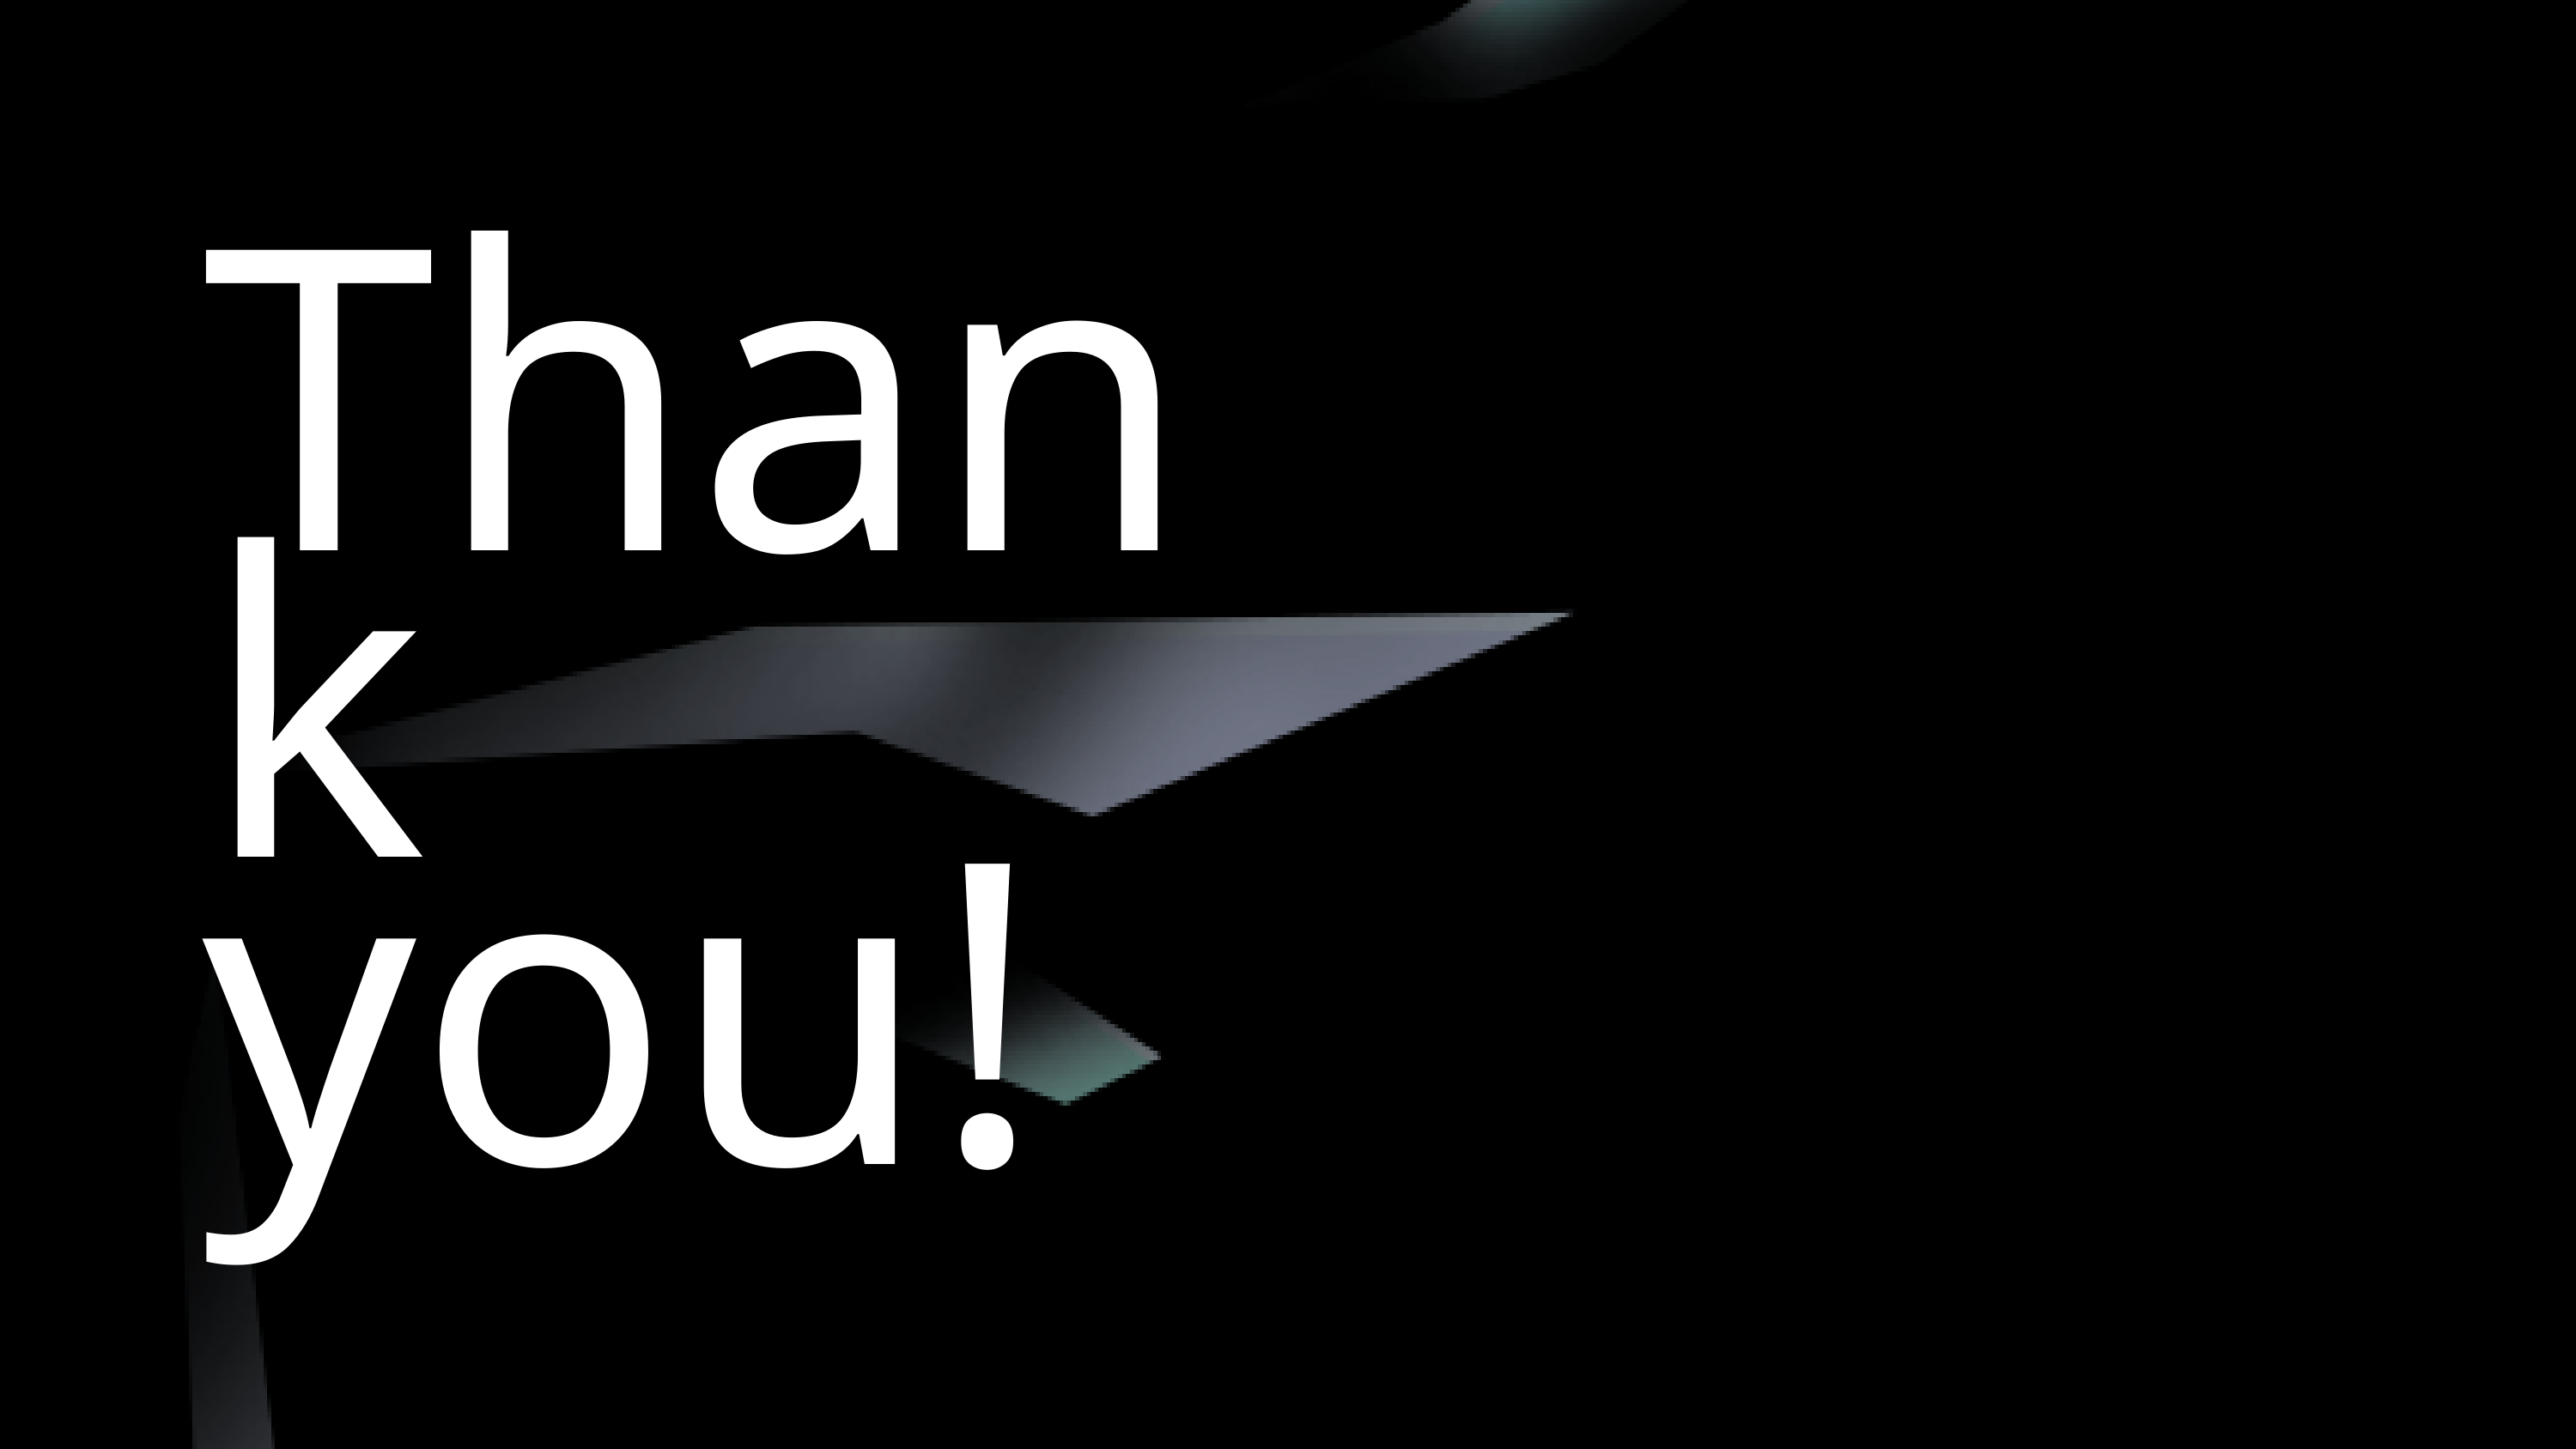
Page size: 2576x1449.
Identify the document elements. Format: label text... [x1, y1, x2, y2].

text_box Thank you! [202, 327, 1376, 1249]
text_box [0, 0, 1737, 1449]
